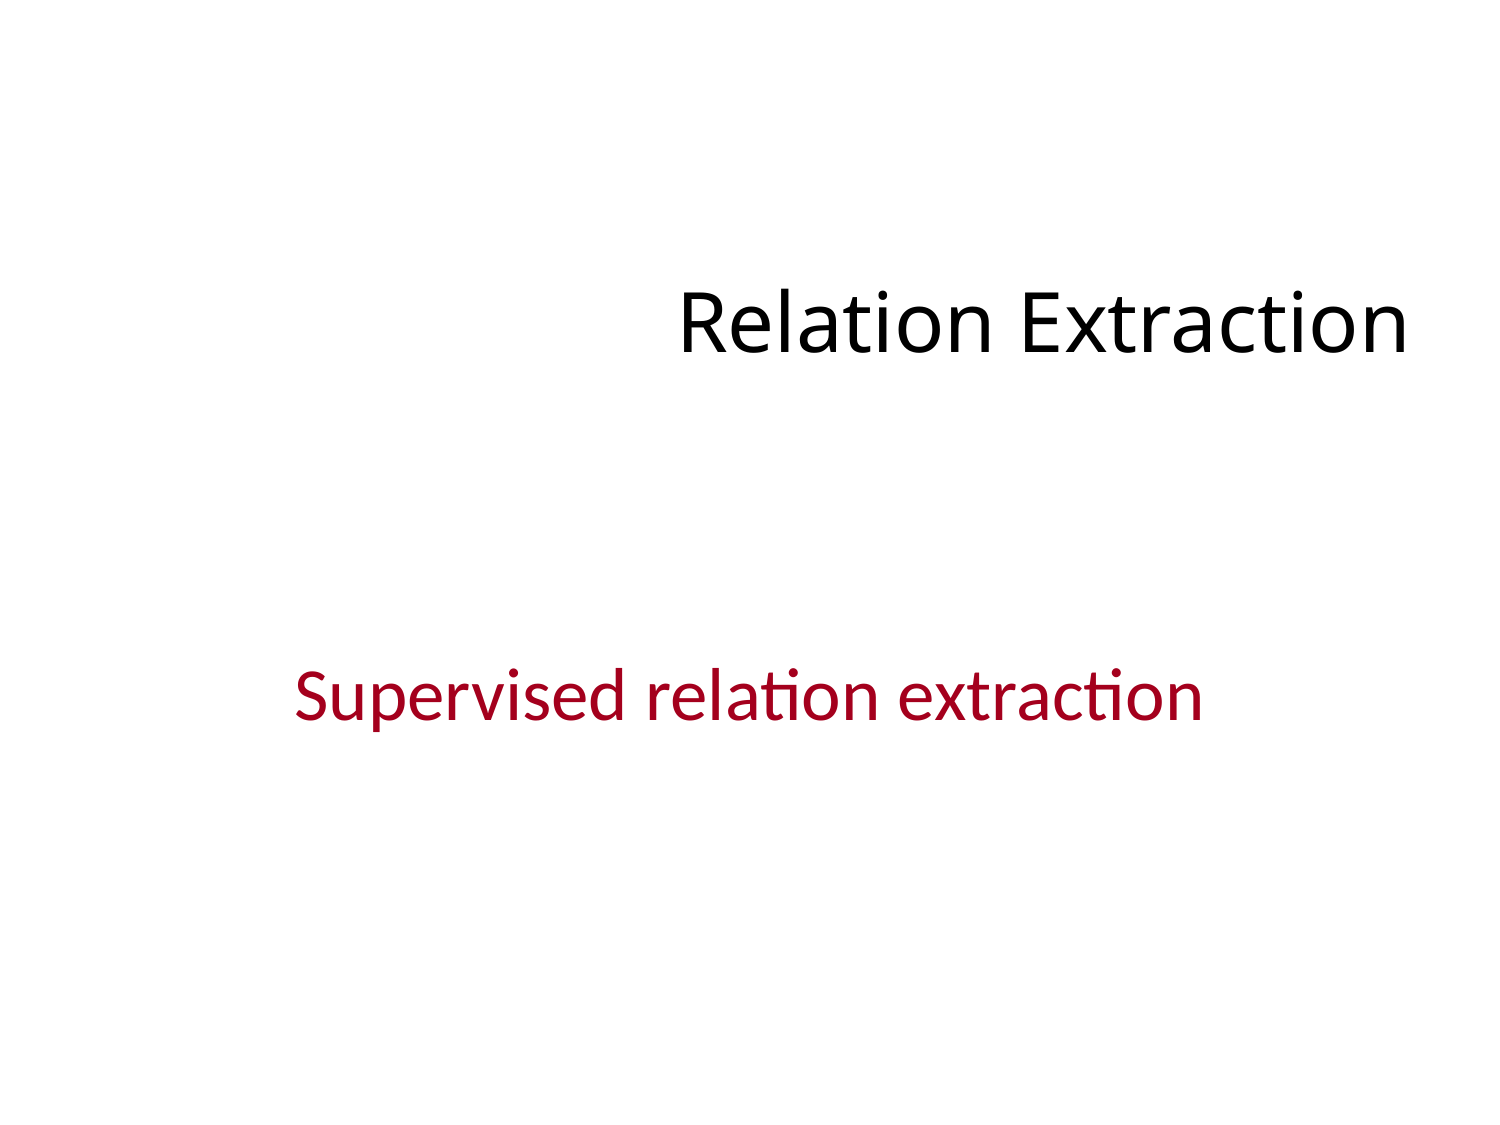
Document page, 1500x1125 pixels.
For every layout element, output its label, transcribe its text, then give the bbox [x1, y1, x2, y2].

title Relation Extraction [650, 162, 1438, 475]
subtitle Supervised relation extraction [225, 637, 1275, 925]
